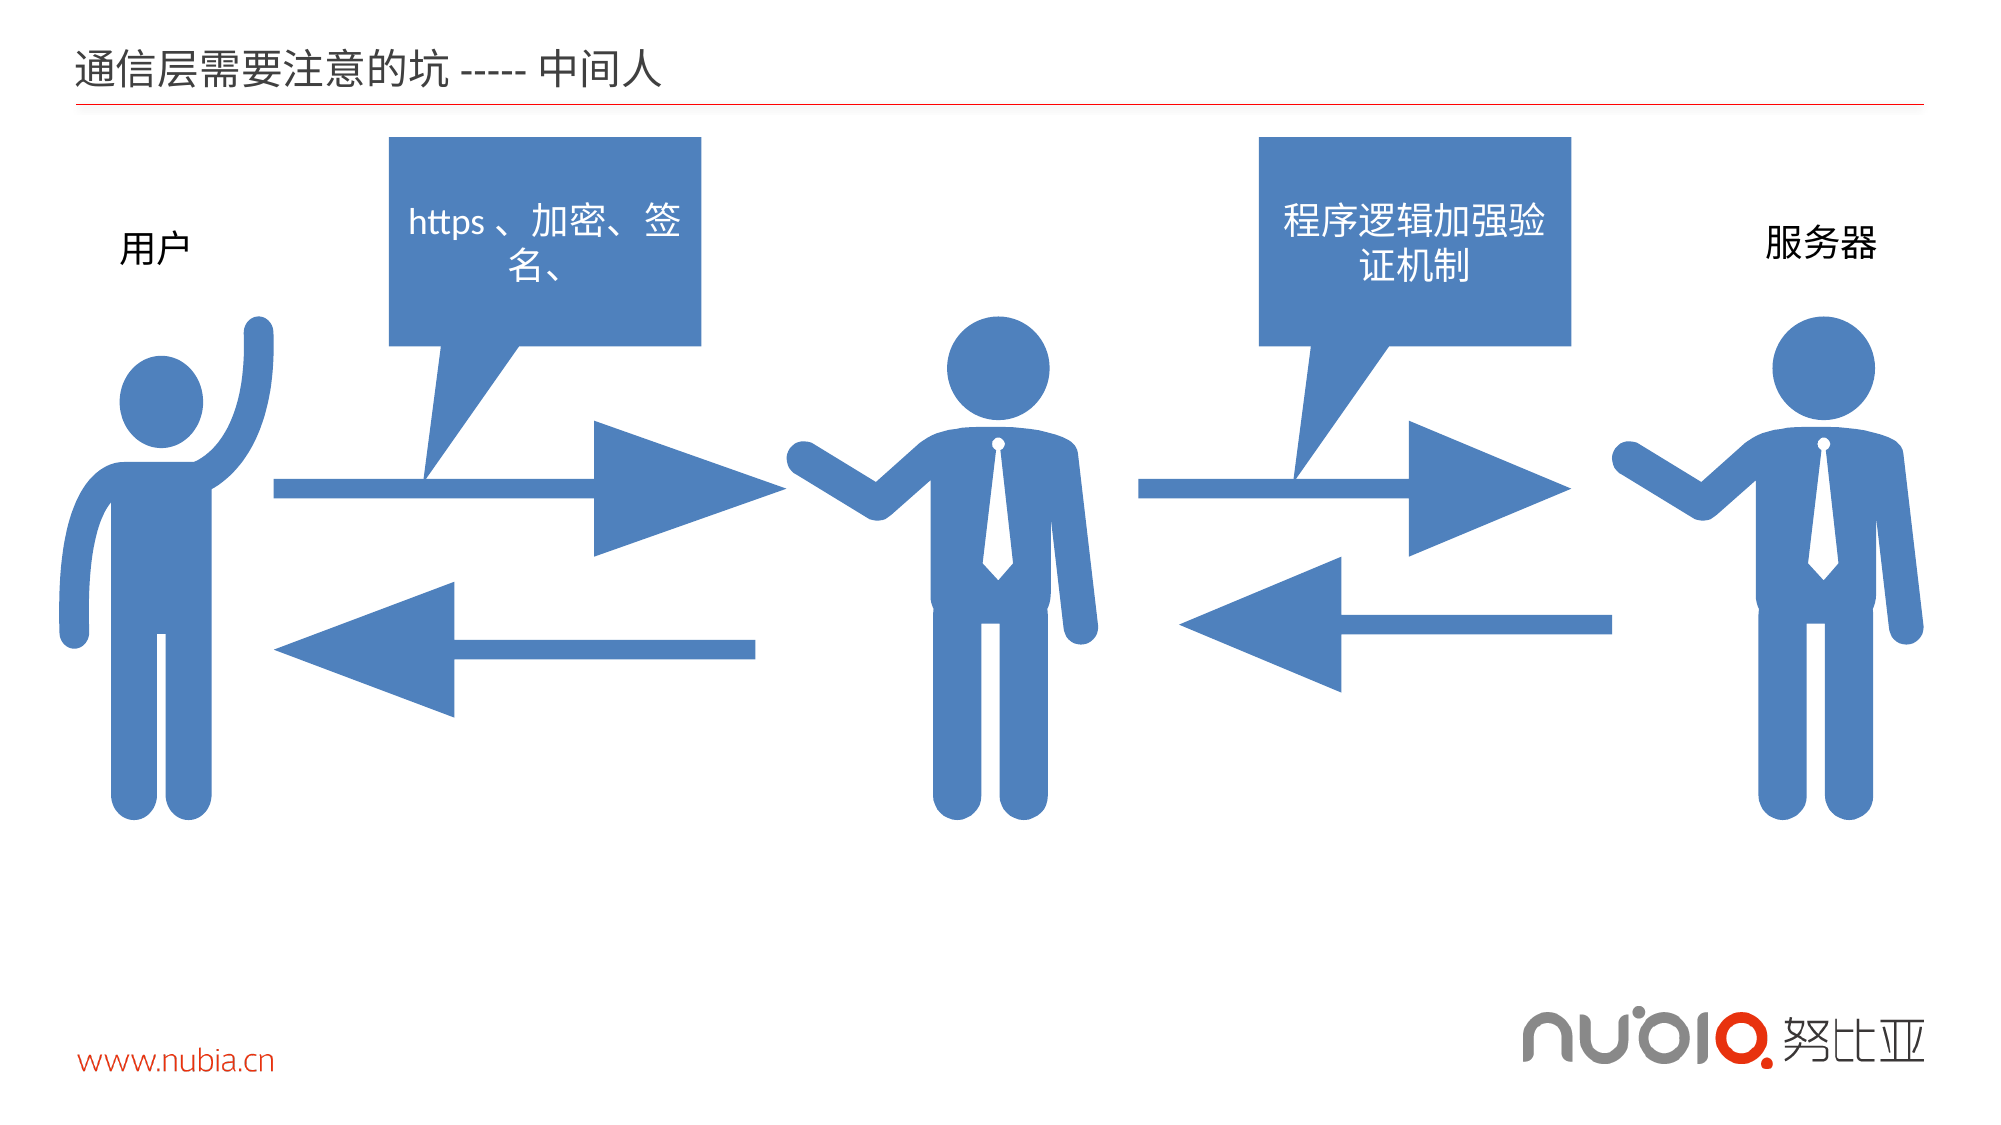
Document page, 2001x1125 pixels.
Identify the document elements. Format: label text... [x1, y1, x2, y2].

text_box [784, 424, 1101, 823]
text_box 程序逻辑加强验证机制 [1256, 135, 1574, 486]
text_box [1770, 314, 1878, 423]
text_box [59, 316, 274, 821]
text_box https、加密、签名、 [386, 135, 704, 486]
picture [75, 1045, 274, 1079]
text_box [1176, 554, 1615, 695]
text_box [271, 418, 789, 559]
text_box [1136, 418, 1574, 559]
text_box [1609, 424, 1926, 823]
text_box [271, 579, 758, 720]
text_box [944, 314, 1052, 423]
text_box 服务器 [1750, 211, 1894, 272]
text_box 通信层需要注意的坑-----中间人 [59, 32, 1483, 105]
picture [1523, 1006, 1924, 1069]
text_box 用户 [104, 217, 210, 278]
